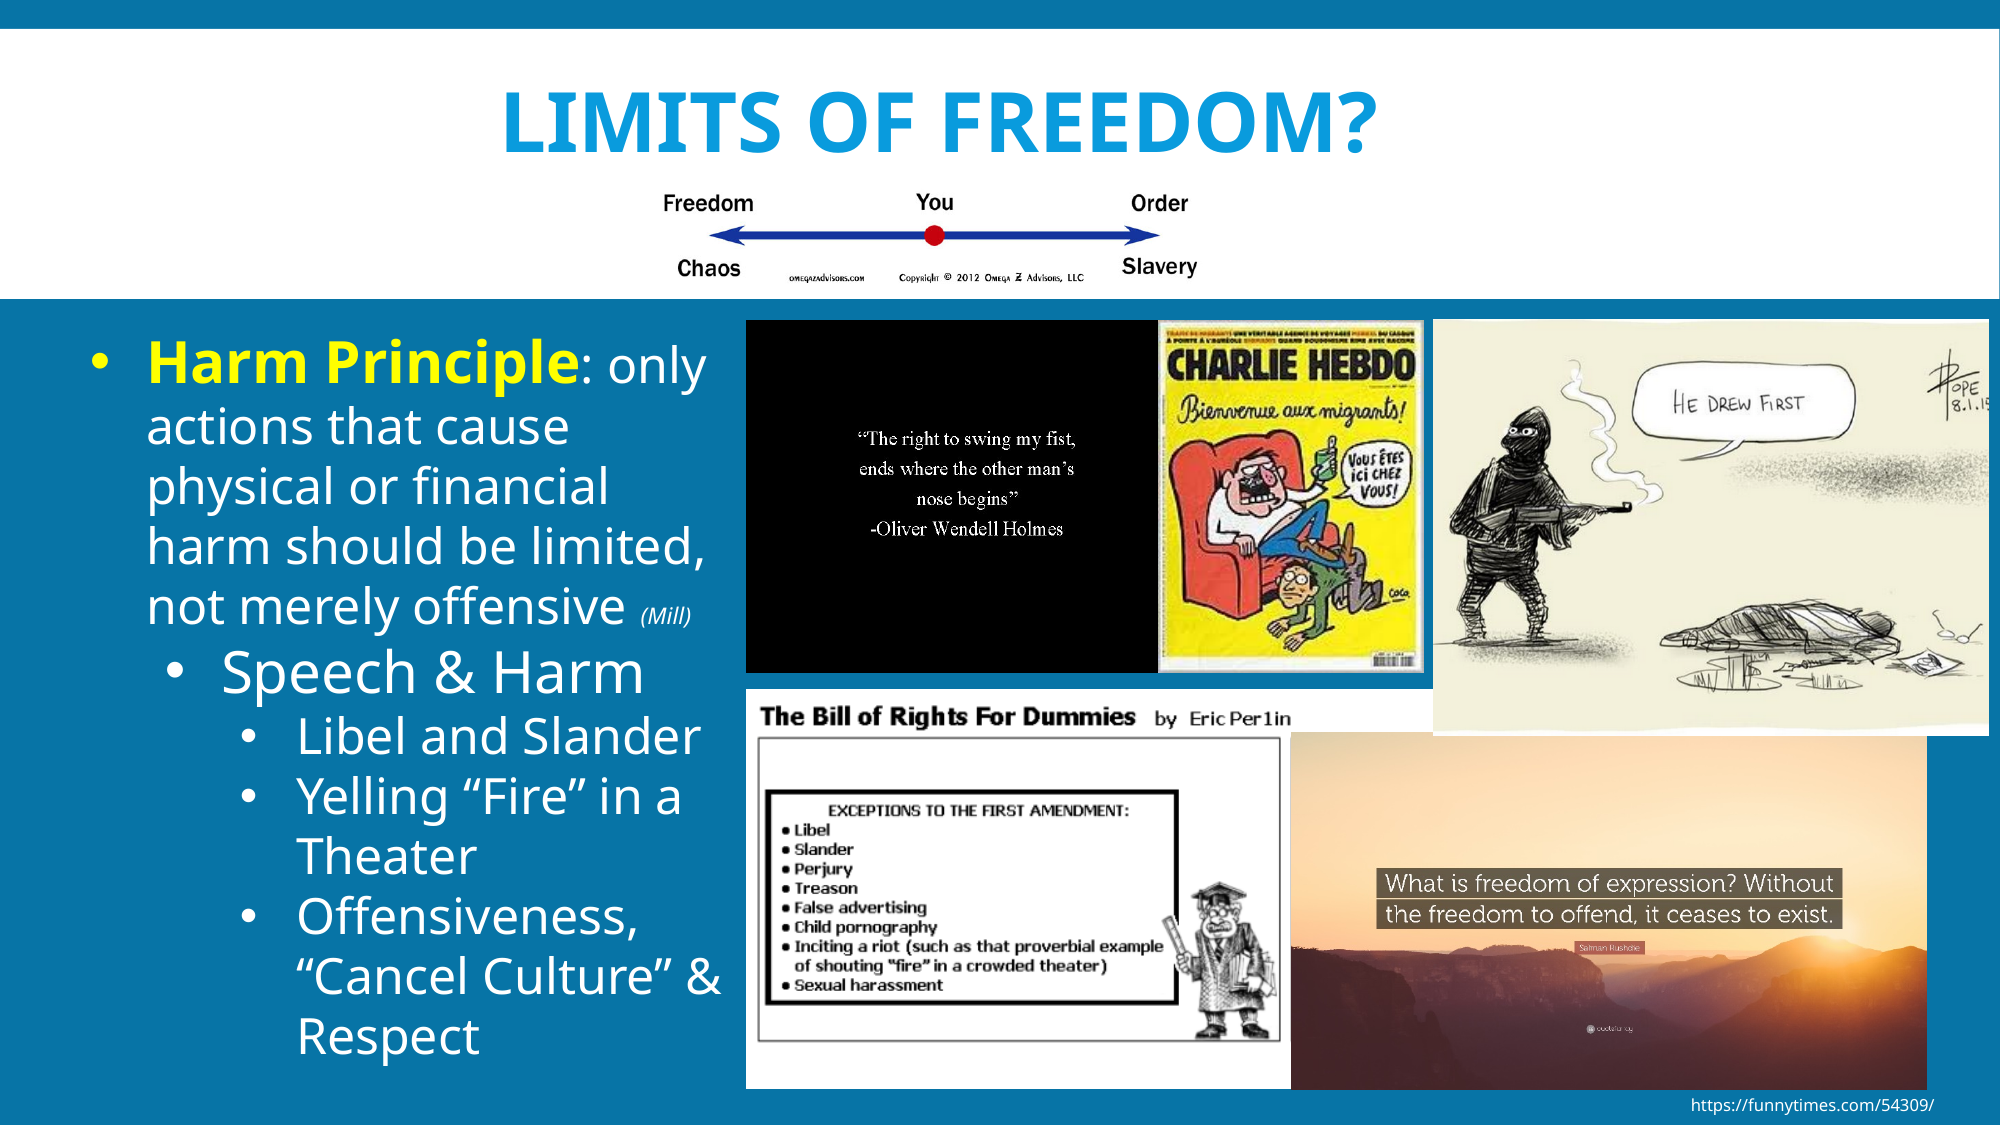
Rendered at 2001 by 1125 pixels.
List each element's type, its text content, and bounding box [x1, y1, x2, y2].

picture [747, 320, 1988, 1089]
text_box Harm Principle: only actions that cause physical or financial harm should be limited, not merely offensive (Mill) Speech & Harm Libel and Slander Yelling “Fire” in a Theater Offensiveness, “Cancel Culture” & Respect [0, 317, 738, 1125]
title LIMITS OF freedom? [147, 2, 1753, 251]
picture [747, 321, 1423, 672]
picture [644, 186, 1208, 284]
text_box https://funnytimes.com/54309/ [950, 1086, 1950, 1122]
